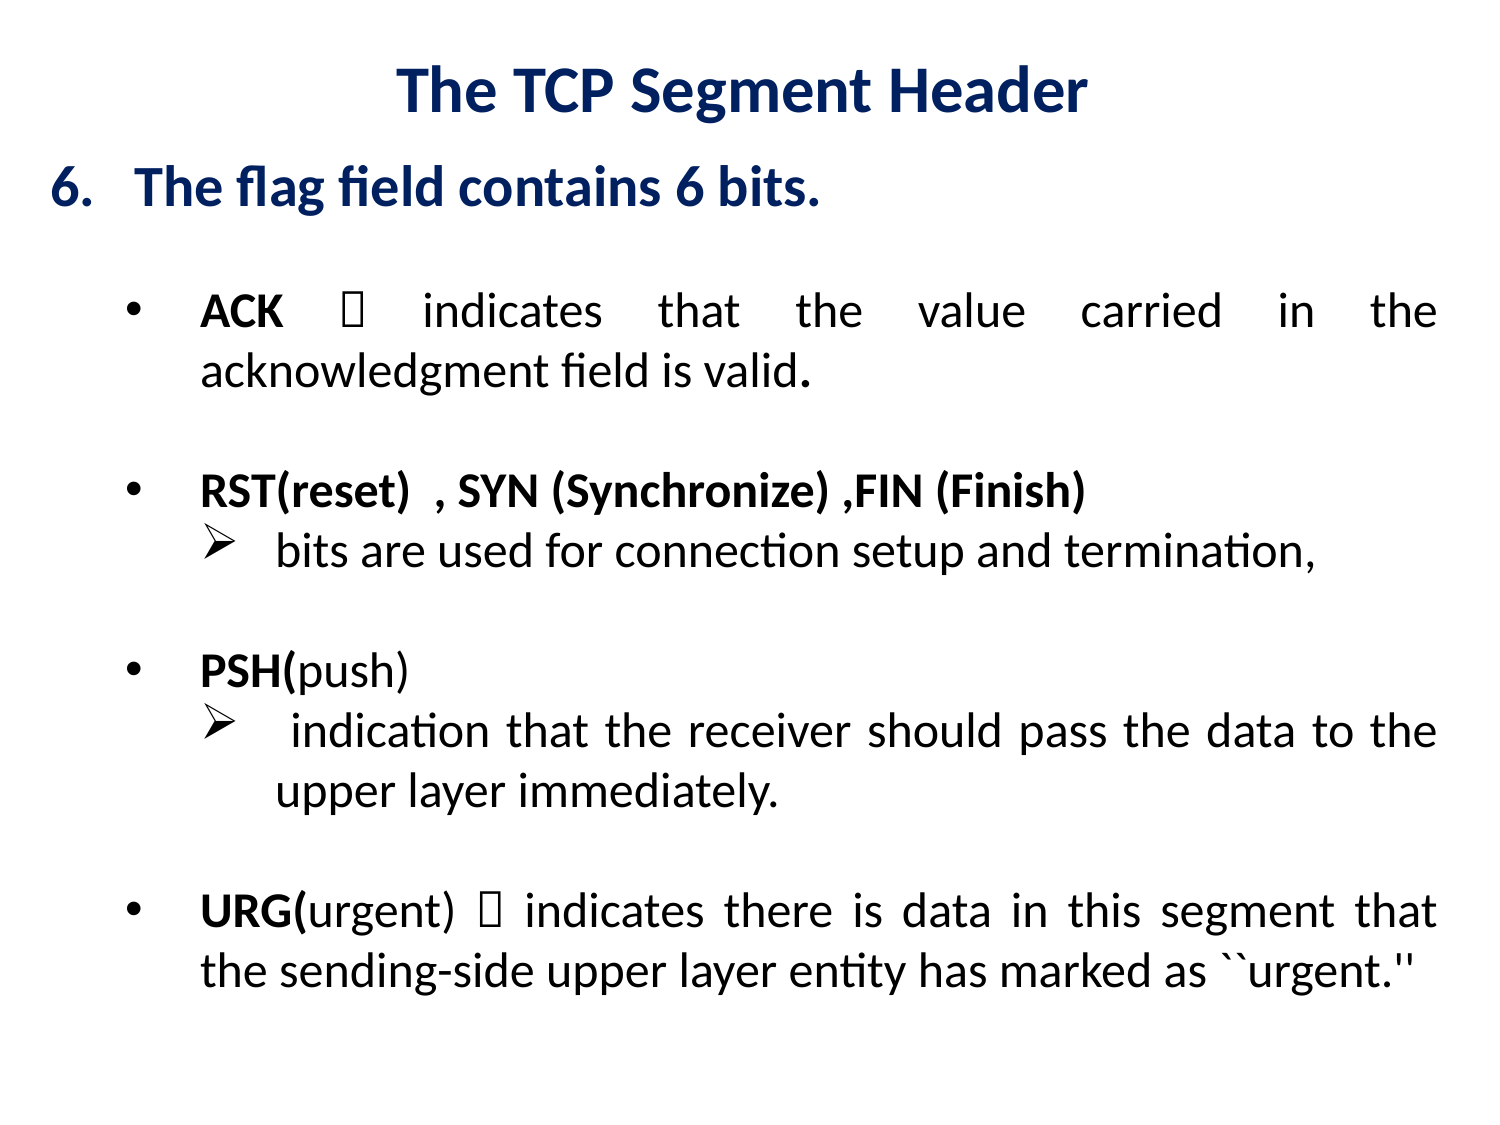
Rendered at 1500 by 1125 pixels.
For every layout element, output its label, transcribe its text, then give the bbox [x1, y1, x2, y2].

text_box The flag field contains 6 bits. ACK  indicates that the value carried in the acknowledgment field is valid. RST(reset) , SYN (Synchronize) ,FIN (Finish) bits are used for connection setup and termination, PSH(push) indication that the receiver should pass the data to the upper layer immediately. URG(urgent)  indicates there is data in this segment that the sending-side upper layer entity has marked as ``urgent.'' [35, 140, 1454, 1006]
title The TCP Segment Header [105, 35, 1381, 136]
